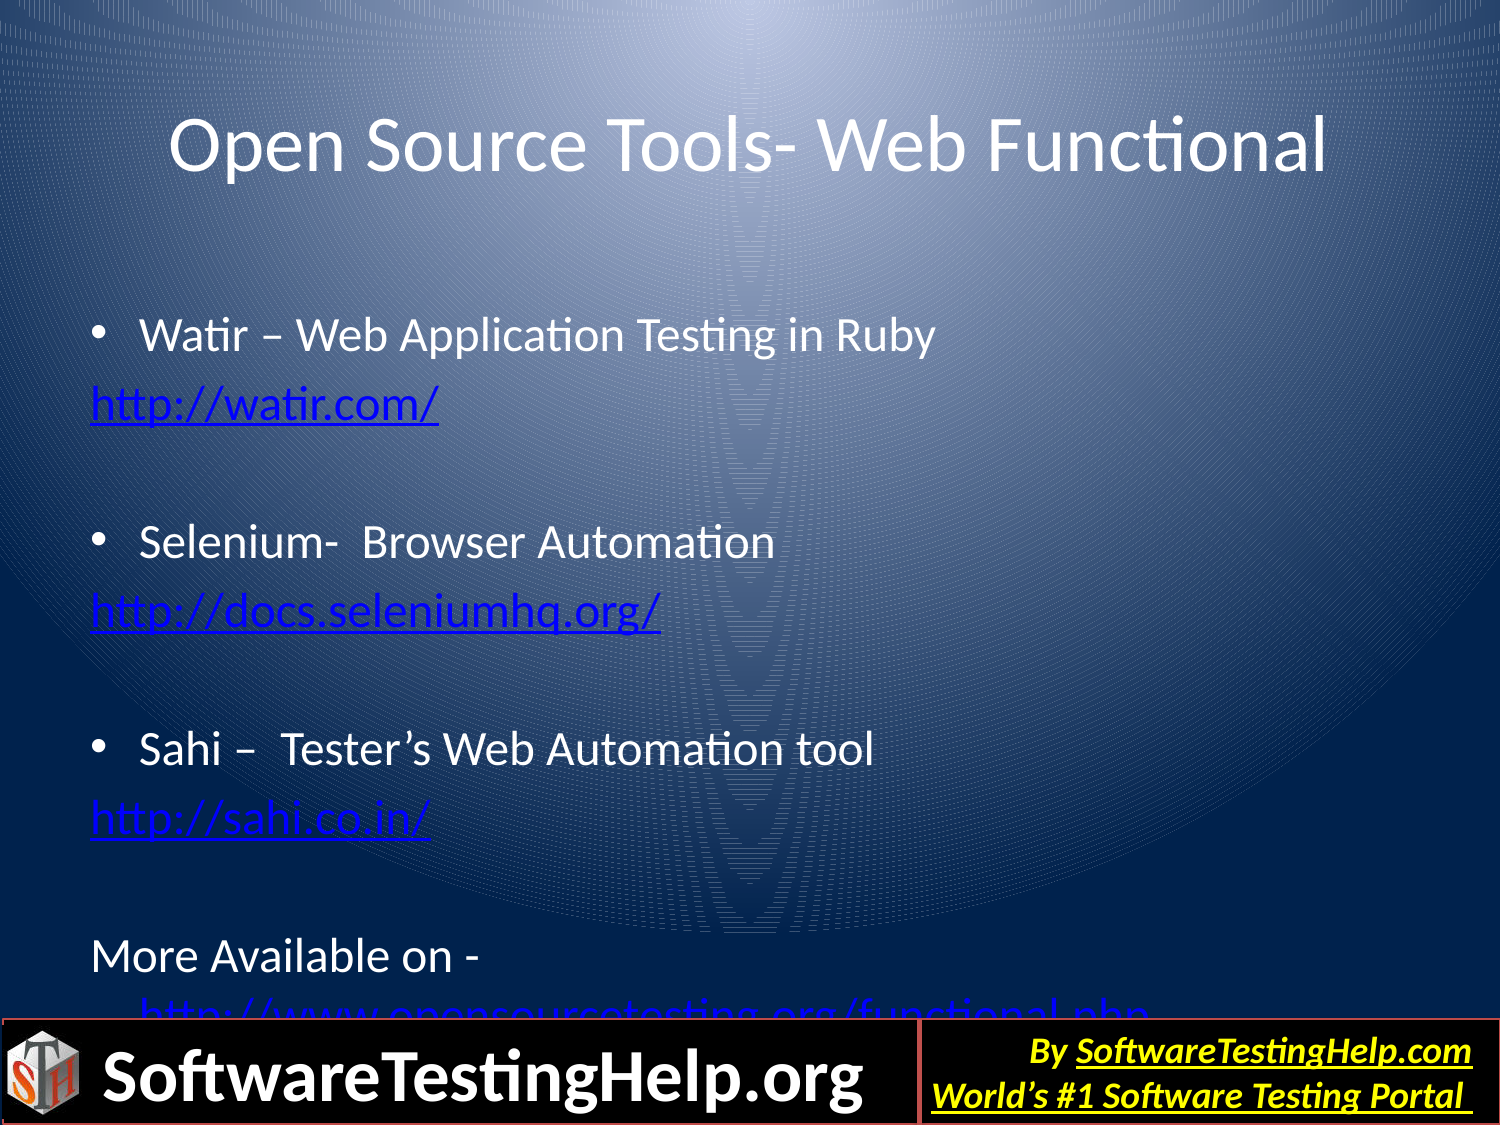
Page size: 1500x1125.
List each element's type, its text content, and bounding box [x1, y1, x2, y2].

text_box SoftwareTestingHelp.org [2, 1018, 912, 1125]
title Open Source Tools- Web Functional [75, 45, 1425, 224]
text_box By SoftwareTestingHelp.com World’s #1 Software Testing Portal [922, 1018, 1488, 1124]
picture [2, 1024, 84, 1119]
text_box SoftwareTestingHelp.org [927, 1018, 1500, 1125]
list Watir – Web Application Testing in Ruby http://watir.com/ Selenium- Browser Automation http://docs.seleniumhq.org/ Sahi – Tester’s Web Automation tool http://sahi.co.in/ More Available on - http://www.opensourcetesting.org/functional.php [75, 224, 1425, 1017]
